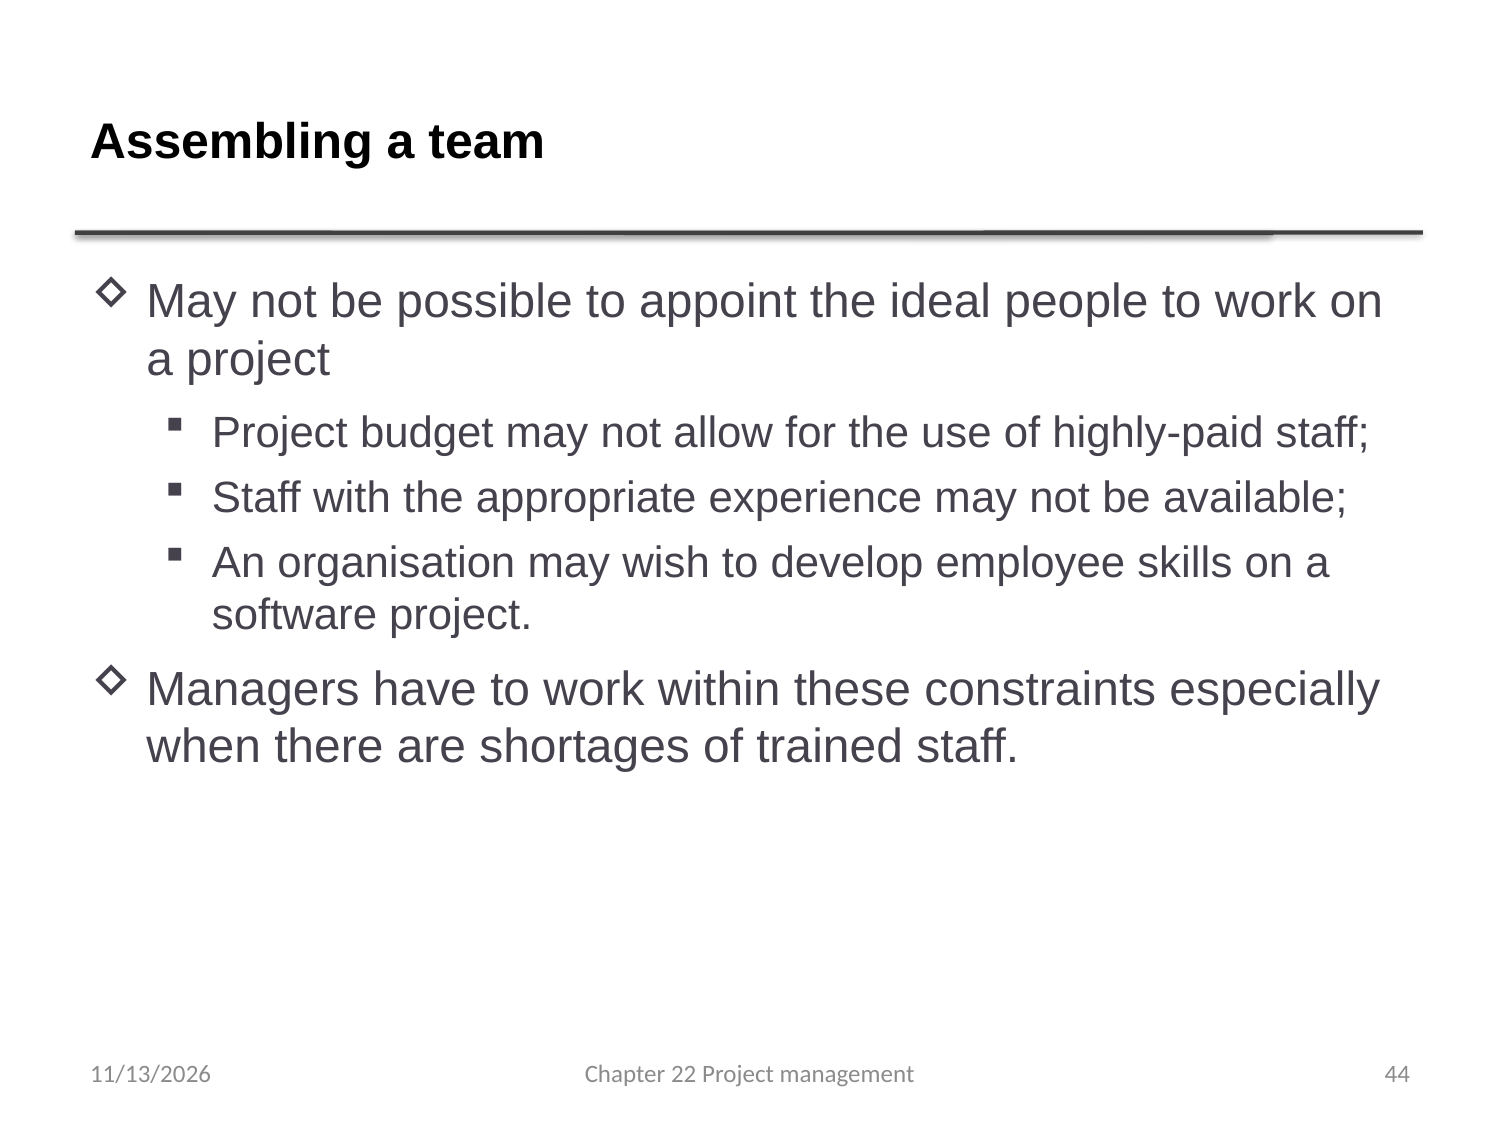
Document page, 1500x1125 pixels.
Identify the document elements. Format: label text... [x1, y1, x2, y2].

footer Chapter 22 Project management [512, 1042, 988, 1103]
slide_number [75, 1042, 425, 1103]
title Assembling a team [74, 44, 1272, 233]
slide_number 44 [1074, 1042, 1425, 1103]
list May not be possible to appoint the ideal people to work on a project Project budget may not allow for the use of highly-paid staff; Staff with the appropriate experience may not be available; An organisation may wish to develop employee skills on a software project. Managers have to work within these constraints especially when there are shortages of trained staff. [75, 262, 1425, 1005]
